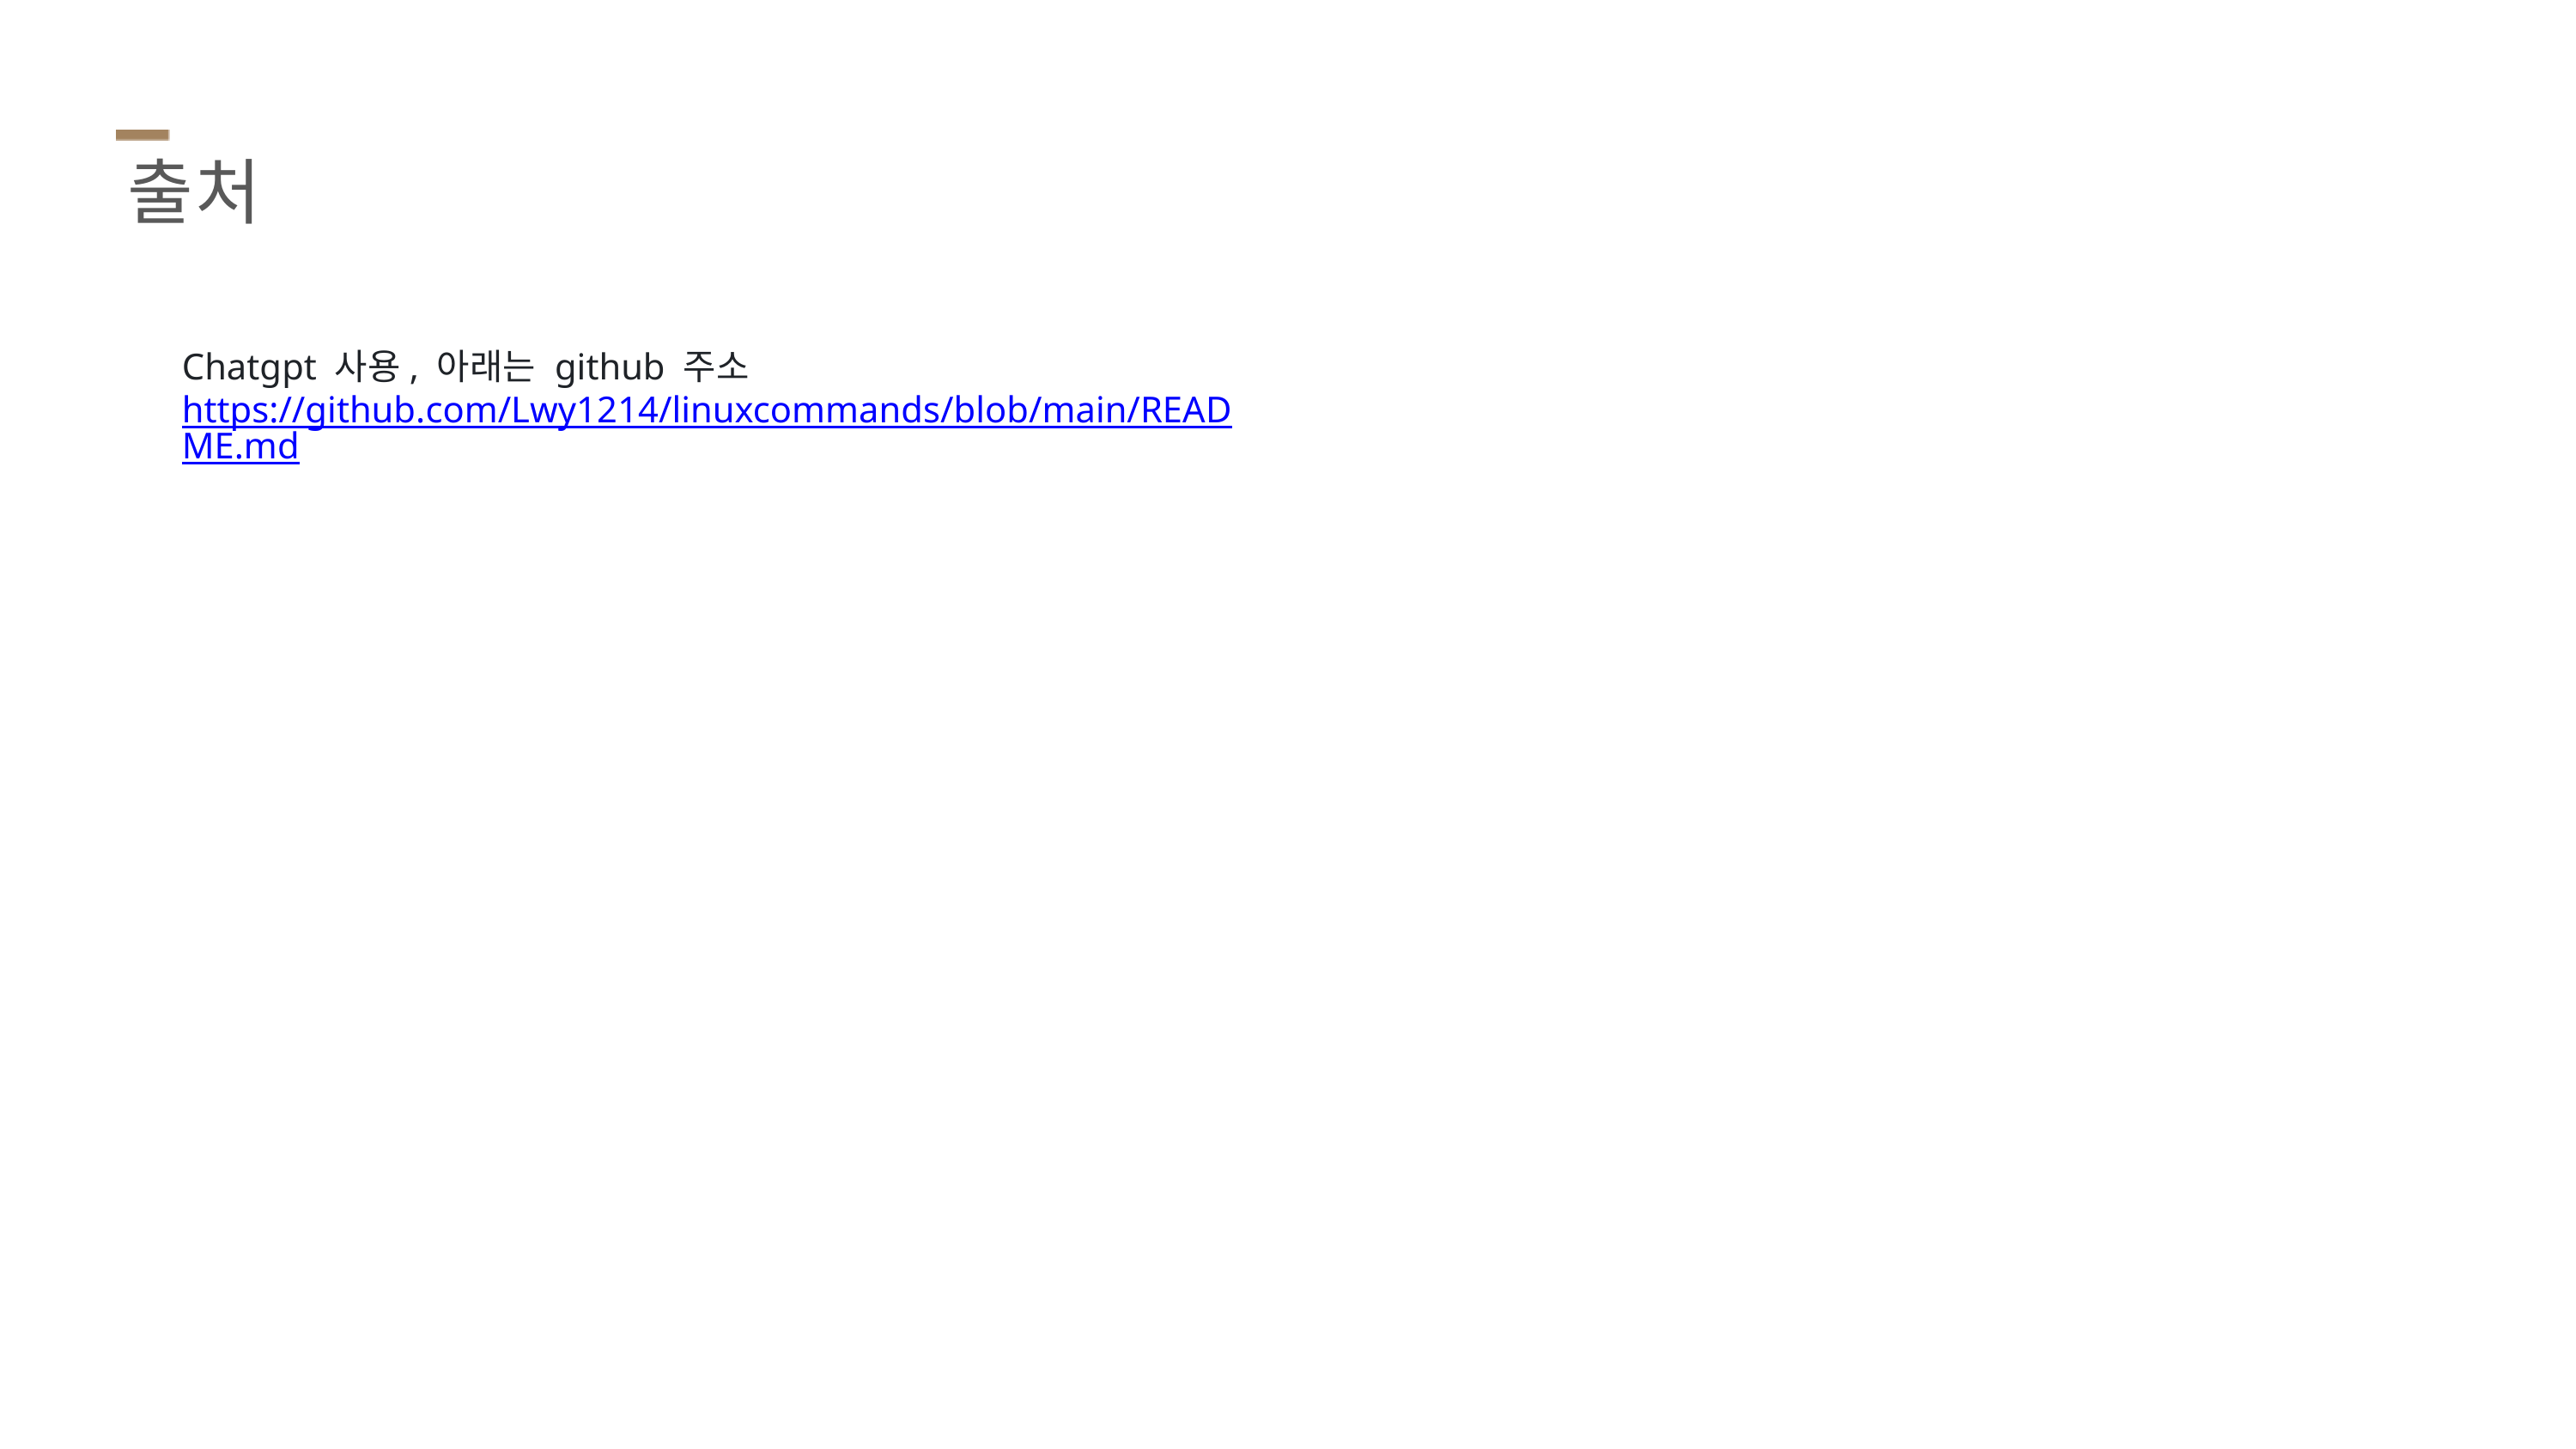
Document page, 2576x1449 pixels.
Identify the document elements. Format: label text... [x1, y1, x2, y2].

text_box 출처 [115, 140, 2576, 239]
text_box Chatgpt 사용, 아래는 github 주소 https://github.com/Lwy1214/linuxcommands/blob/main/README.md [169, 337, 1275, 443]
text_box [116, 130, 170, 141]
